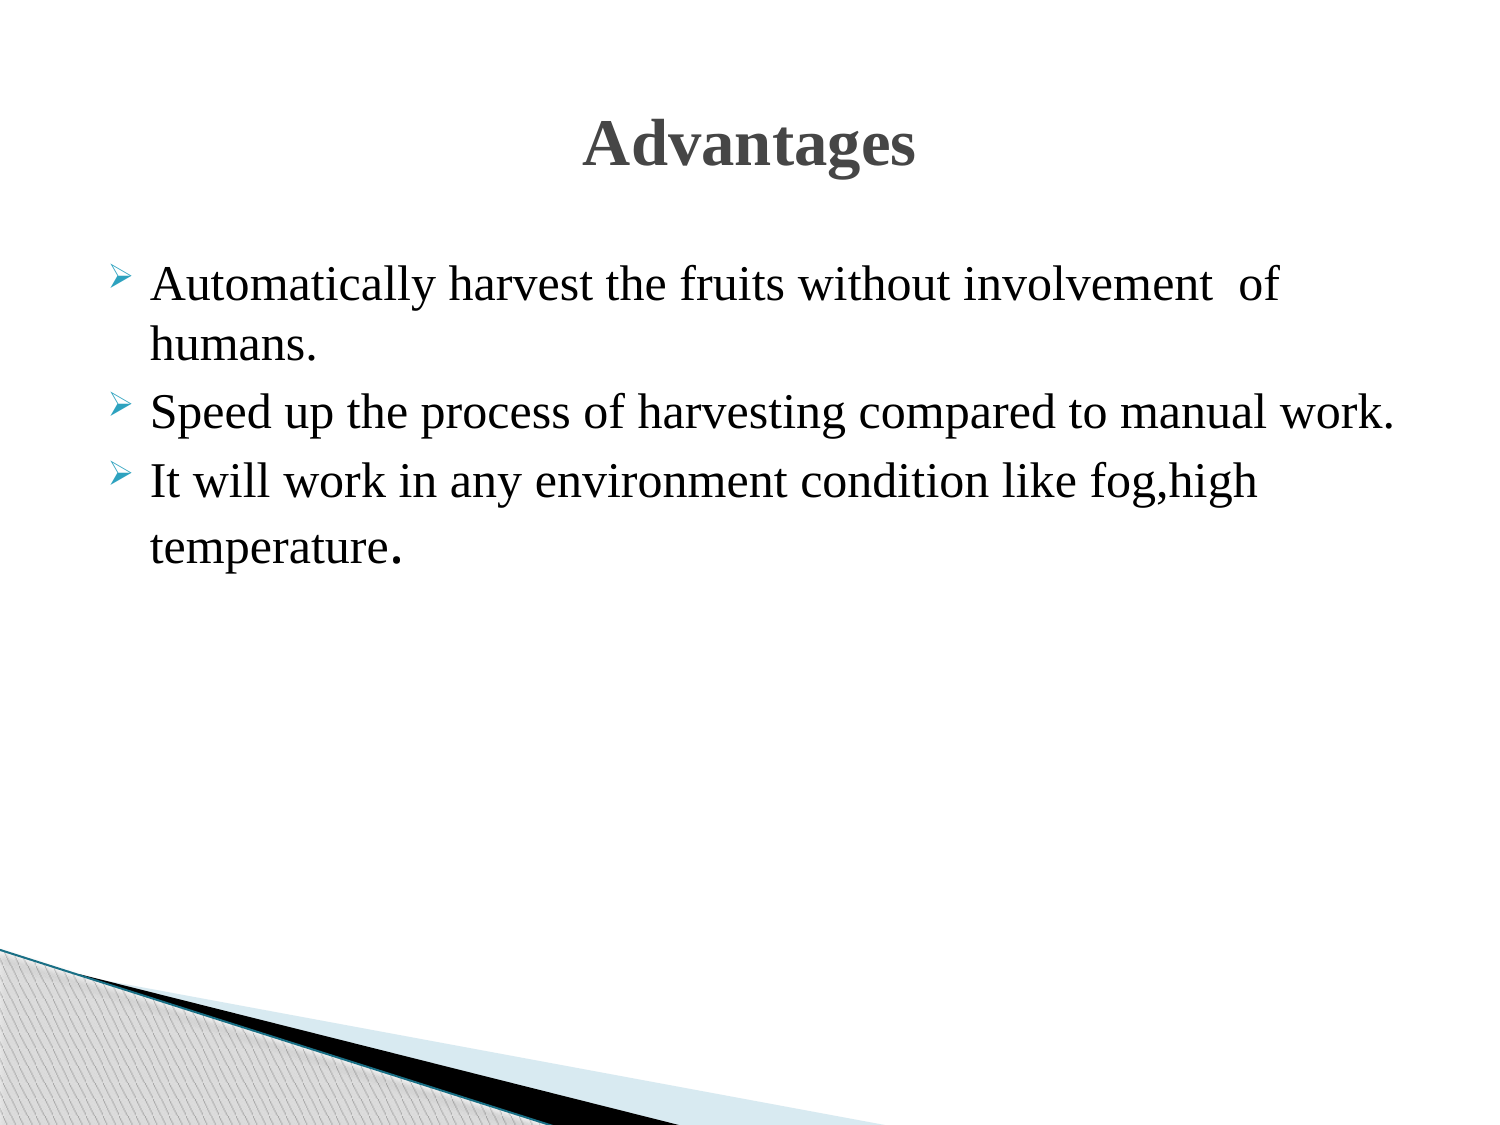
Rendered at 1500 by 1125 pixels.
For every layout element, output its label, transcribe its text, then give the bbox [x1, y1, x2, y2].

list Automatically harvest the fruits without involvement of humans. Speed up the process of harvesting compared to manual work. It will work in any environment condition like fog,high temperature. [75, 243, 1425, 986]
title Advantages [75, 45, 1425, 233]
